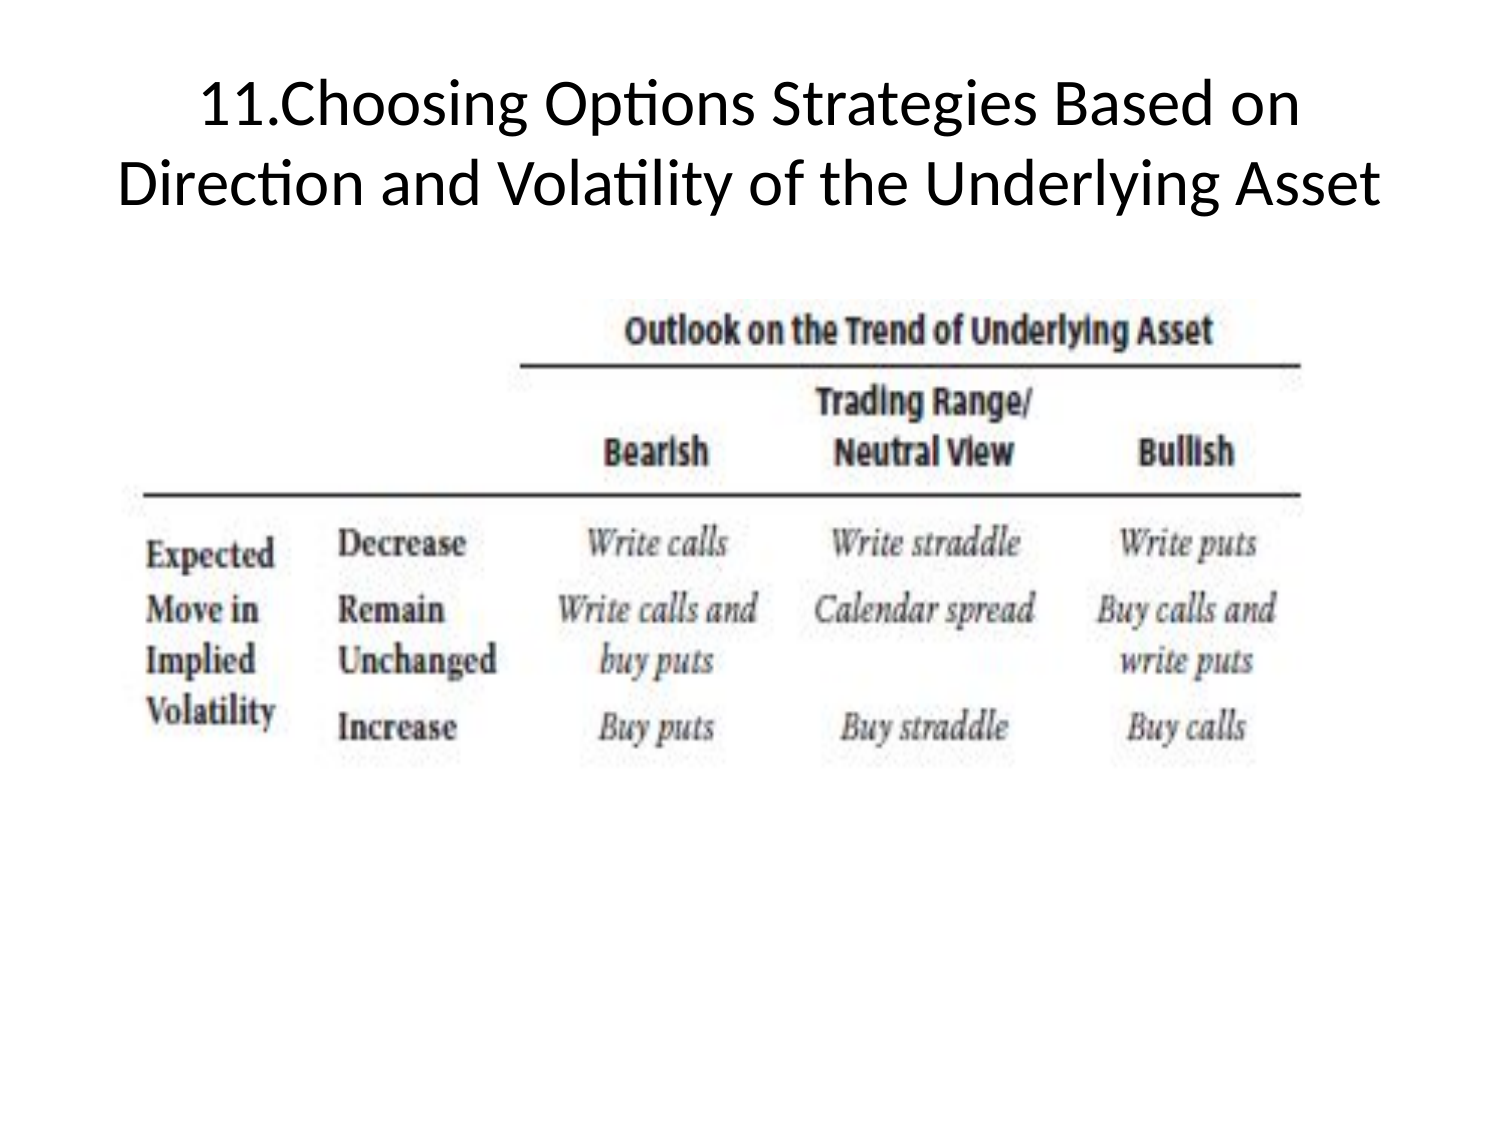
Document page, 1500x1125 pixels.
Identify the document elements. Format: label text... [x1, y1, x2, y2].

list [99, 299, 1351, 801]
title 11.Choosing Options Strategies Based on Direction and Volatility of the Underlying Asset [75, 45, 1425, 233]
